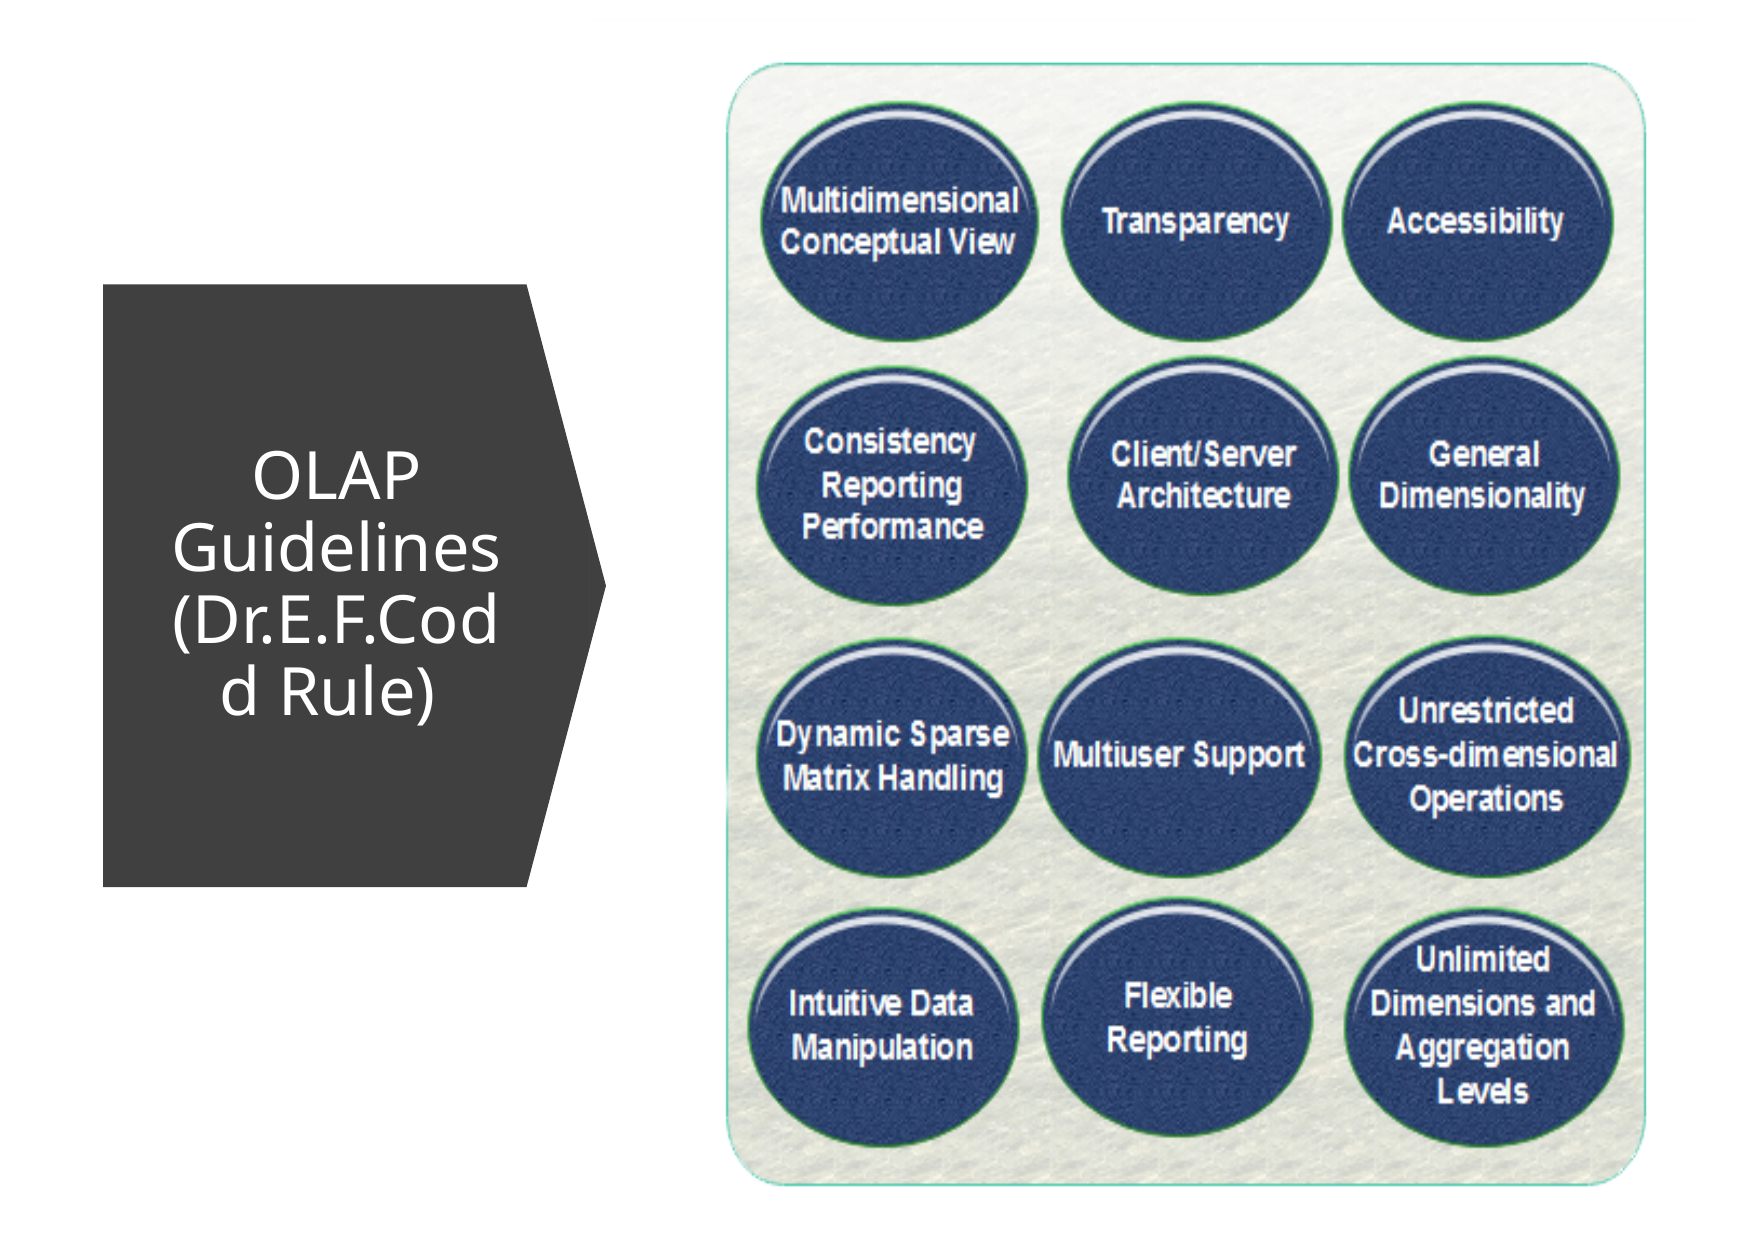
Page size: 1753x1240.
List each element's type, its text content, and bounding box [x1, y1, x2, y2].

title OLAP Guidelines (Dr.E.F.Codd Rule) [147, 355, 526, 816]
text_box [101, 282, 587, 889]
picture [587, 19, 1702, 1208]
